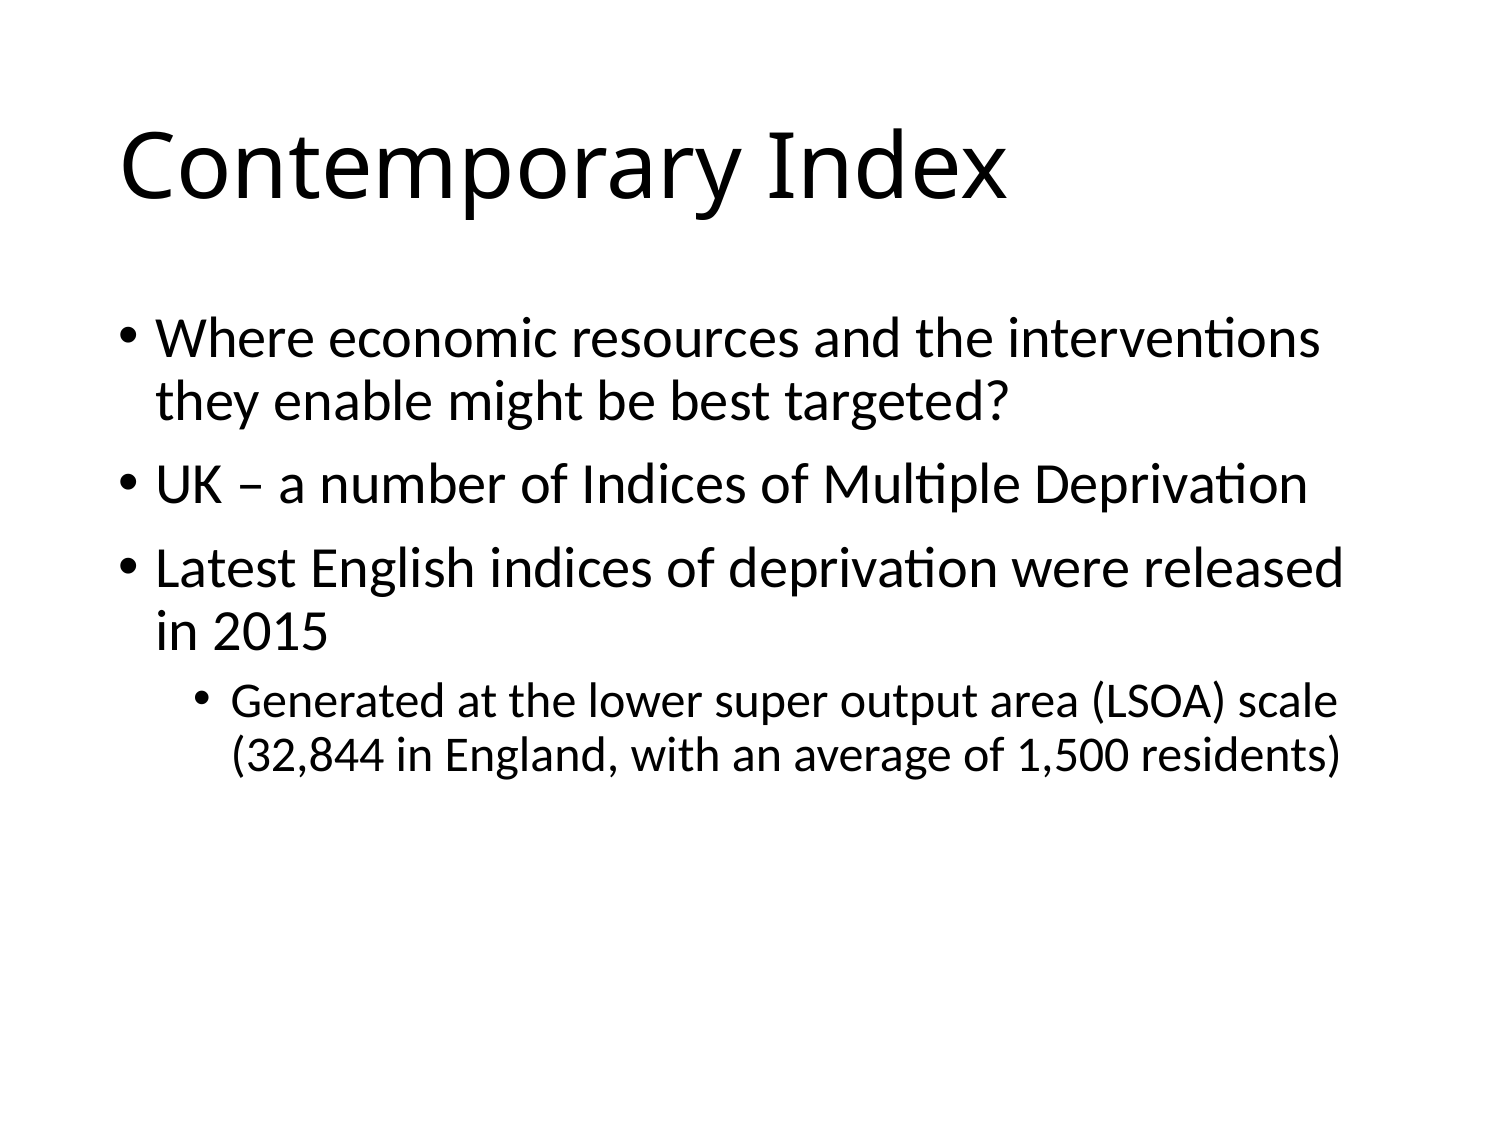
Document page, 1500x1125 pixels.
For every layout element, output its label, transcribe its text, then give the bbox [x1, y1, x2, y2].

list Where economic resources and the interventions they enable might be best targeted? UK – a number of Indices of Multiple Deprivation Latest English indices of deprivation were released in 2015 Generated at the lower super output area (LSOA) scale (32,844 in England, with an average of 1,500 residents) [103, 299, 1397, 1014]
title Contemporary Index [103, 59, 1397, 278]
